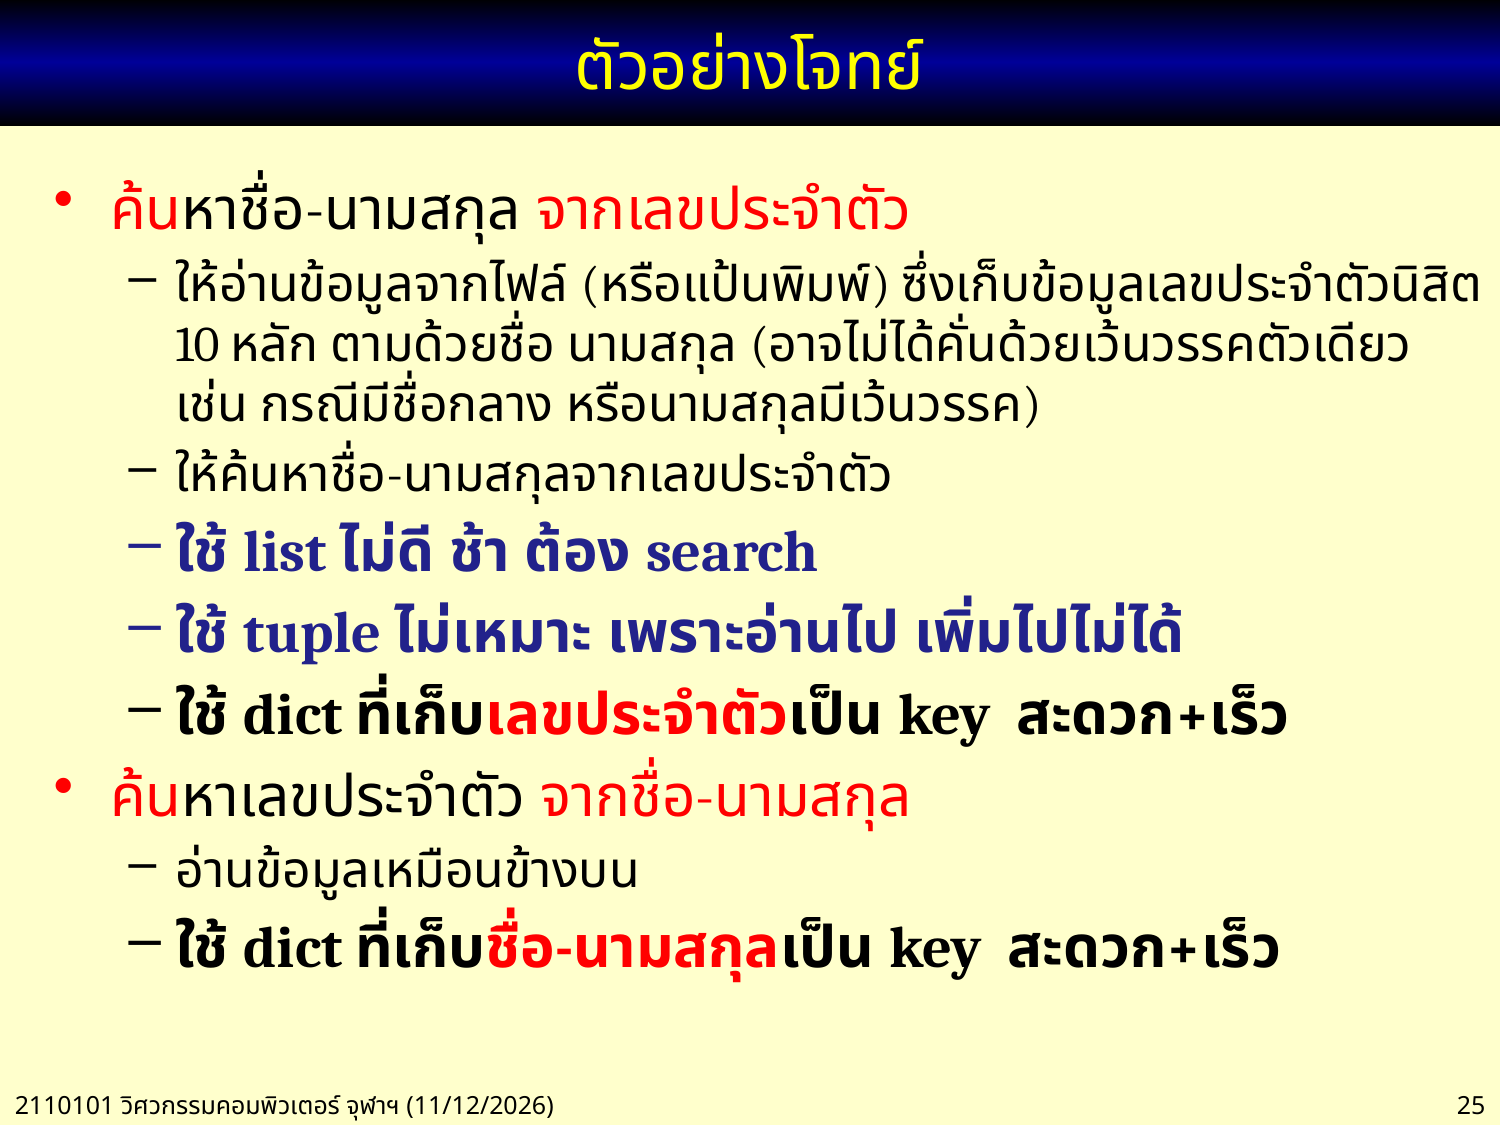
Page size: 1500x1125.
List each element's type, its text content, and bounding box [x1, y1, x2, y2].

title ตัวอย่างโจทย์ [0, 0, 1500, 126]
text_box ค้นหาชื่อ-นามสกุล จากเลขประจำตัว ให้อ่านข้อมูลจากไฟล์ (หรือแป้นพิมพ์) ซึ่งเก็บข้อมูลเลขประจำตัวนิสิต 10 หลัก ตามด้วยชื่อ นามสกุล (อาจไม่ได้คั่นด้วยเว้นวรรคตัวเดียว เช่น กรณีมีชื่อกลาง หรือนามสกุลมีเว้นวรรค) ให้ค้นหาชื่อ-นามสกุลจากเลขประจำตัว ใช้ list ไม่ดี ช้า ต้อง search ใช้ tuple ไม่เหมาะ เพราะอ่านไป เพิ่มไปไม่ได้ ใช้ dict ที่เก็บเลขประจำตัวเป็น key สะดวก+เร็ว ค้นหาเลขประจำตัว จากชื่อ-นามสกุล อ่านข้อมูลเหมือนข้างบน ใช้ dict ที่เก็บชื่อ-นามสกุลเป็น key สะดวก+เร็ว [39, 163, 1500, 984]
